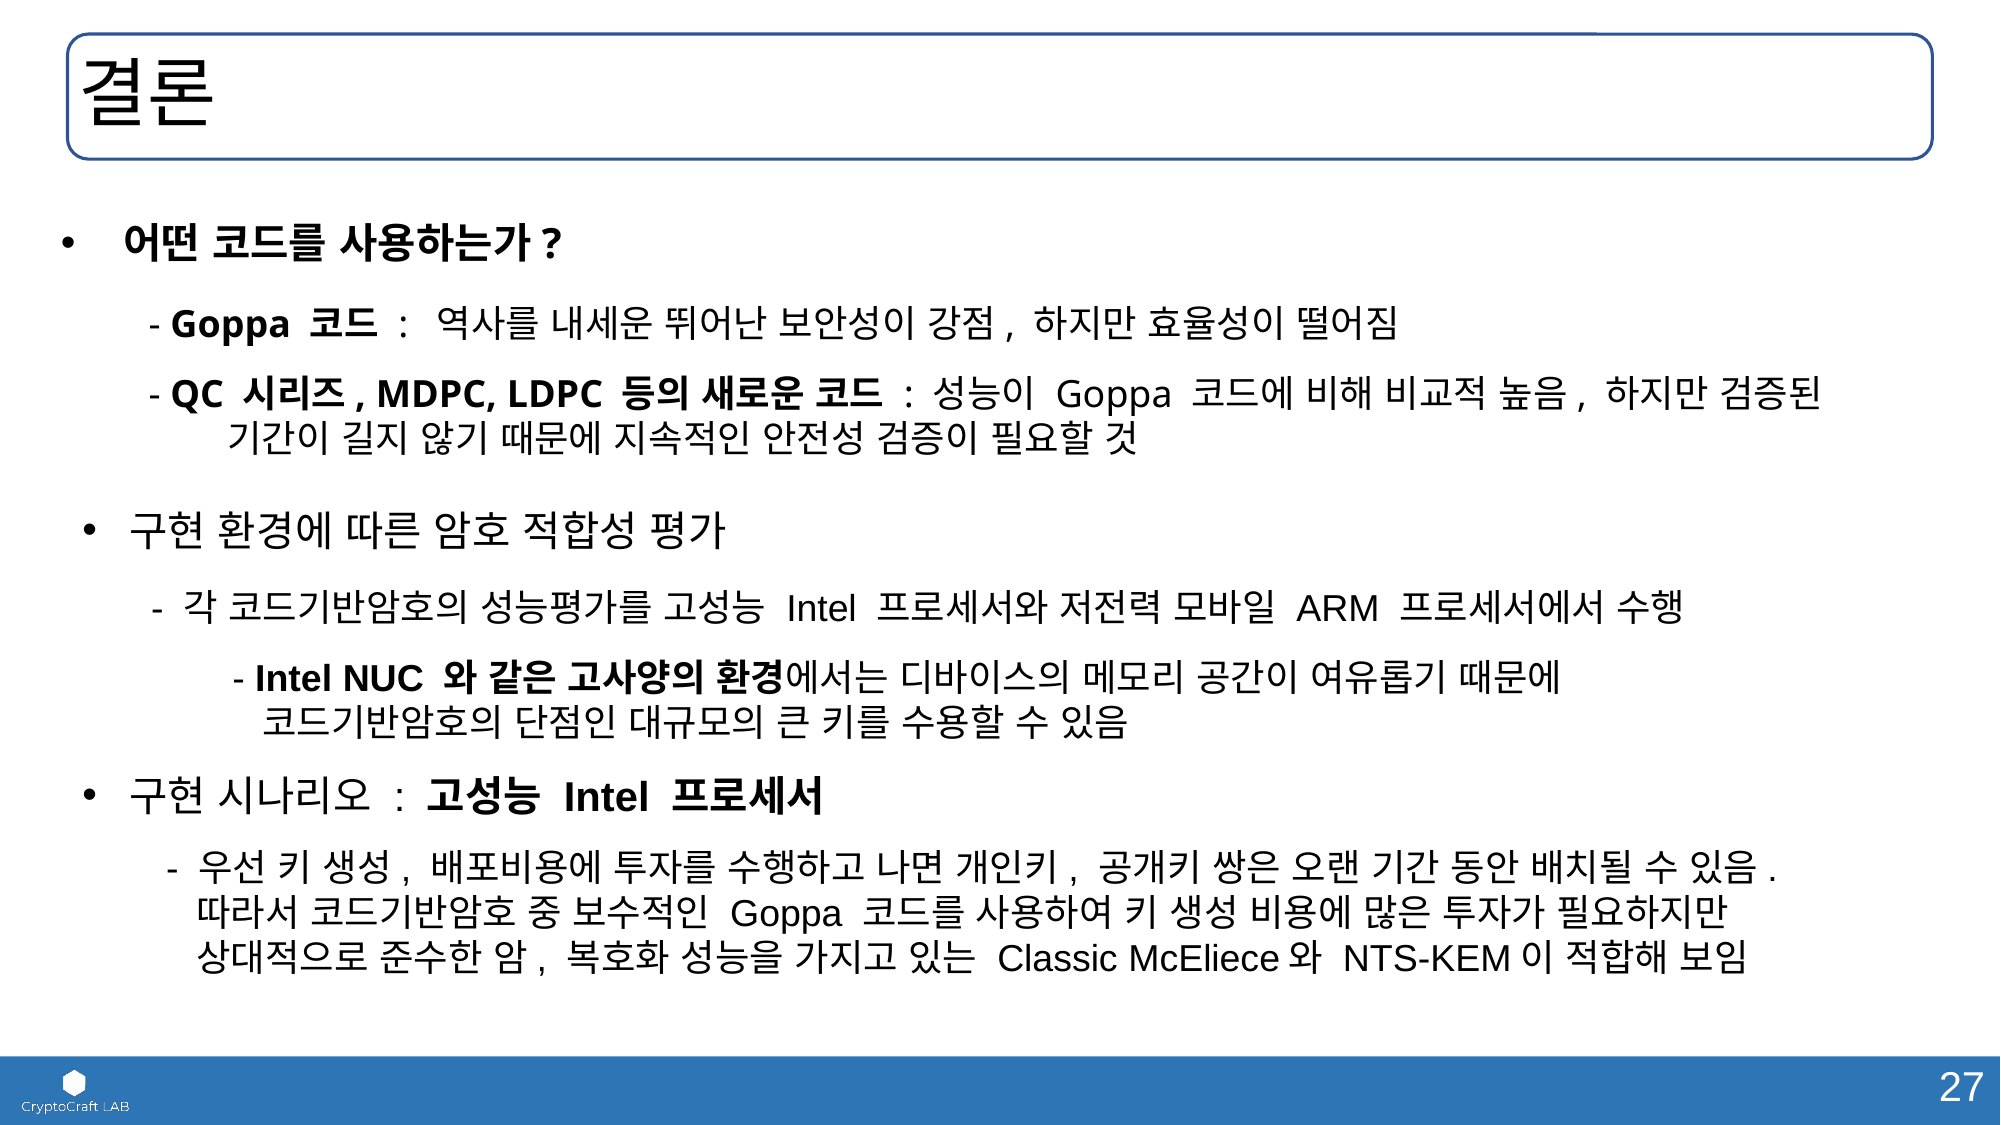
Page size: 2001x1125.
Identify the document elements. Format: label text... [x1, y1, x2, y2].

picture [13, 1061, 138, 1123]
text_box 어떤 코드를 사용하는가? - Goppa 코드 : 역사를 내세운 뛰어난 보안성이 강점, 하지만 효율성이 떨어짐 - QC 시리즈, MDPC, LDPC 등의 새로운 코드 : 성능이 Goppa 코드에 비해 비교적 높음, 하지만 검증된 기간이 길지 않기 때문에 지속적인 안전성 검증이 필요할 것 [46, 209, 2000, 467]
text_box 구현 환경에 따른 암호 적합성 평가 - 각 코드기반암호의 성능평가를 고성능 Intel 프로세서와 저전력 모바일 ARM 프로세서에서 수행 - Intel NUC 와 같은 고사양의 환경에서는 디바이스의 메모리 공간이 여유롭기 때문에 코드기반암호의 단점인 대규모의 큰 키를 수용할 수 있음 구현 시나리오 : 고성능 Intel 프로세서 - 우선 키 생성, 배포비용에 투자를 수행하고 나면 개인키, 공개키 쌍은 오랜 기간 동안 배치될 수 있음. 따라서 코드기반암호 중 보수적인 Goppa 코드를 사용하여 키 생성 비용에 많은 투자가 필요하지만 상대적으로 준수한 암, 복호화 성능을 가지고 있는 Classic McEliece와 NTS-KEM이 적합해 보임 [67, 497, 1969, 1037]
title 결론 [67, 34, 1933, 160]
